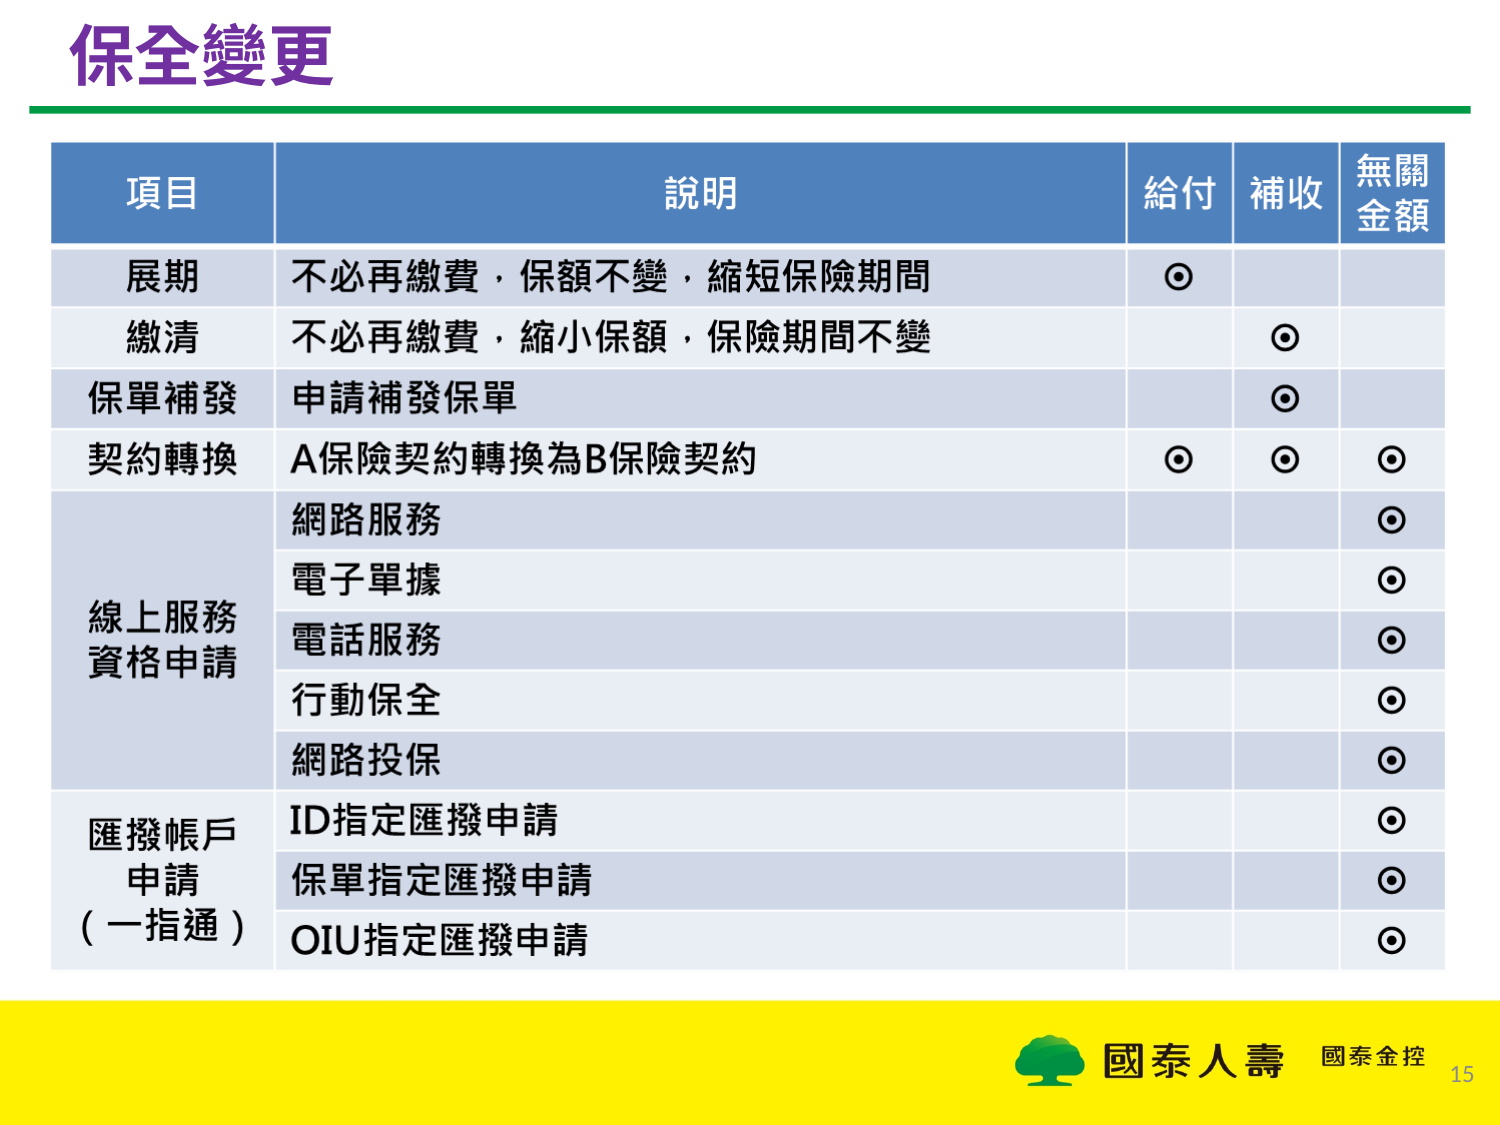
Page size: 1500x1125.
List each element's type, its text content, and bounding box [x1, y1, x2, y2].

title 保全變更 [53, 7, 1447, 100]
slide_number 15 [1139, 1042, 1490, 1103]
picture [0, 0, 1500, 1125]
text_box [27, 104, 1473, 116]
